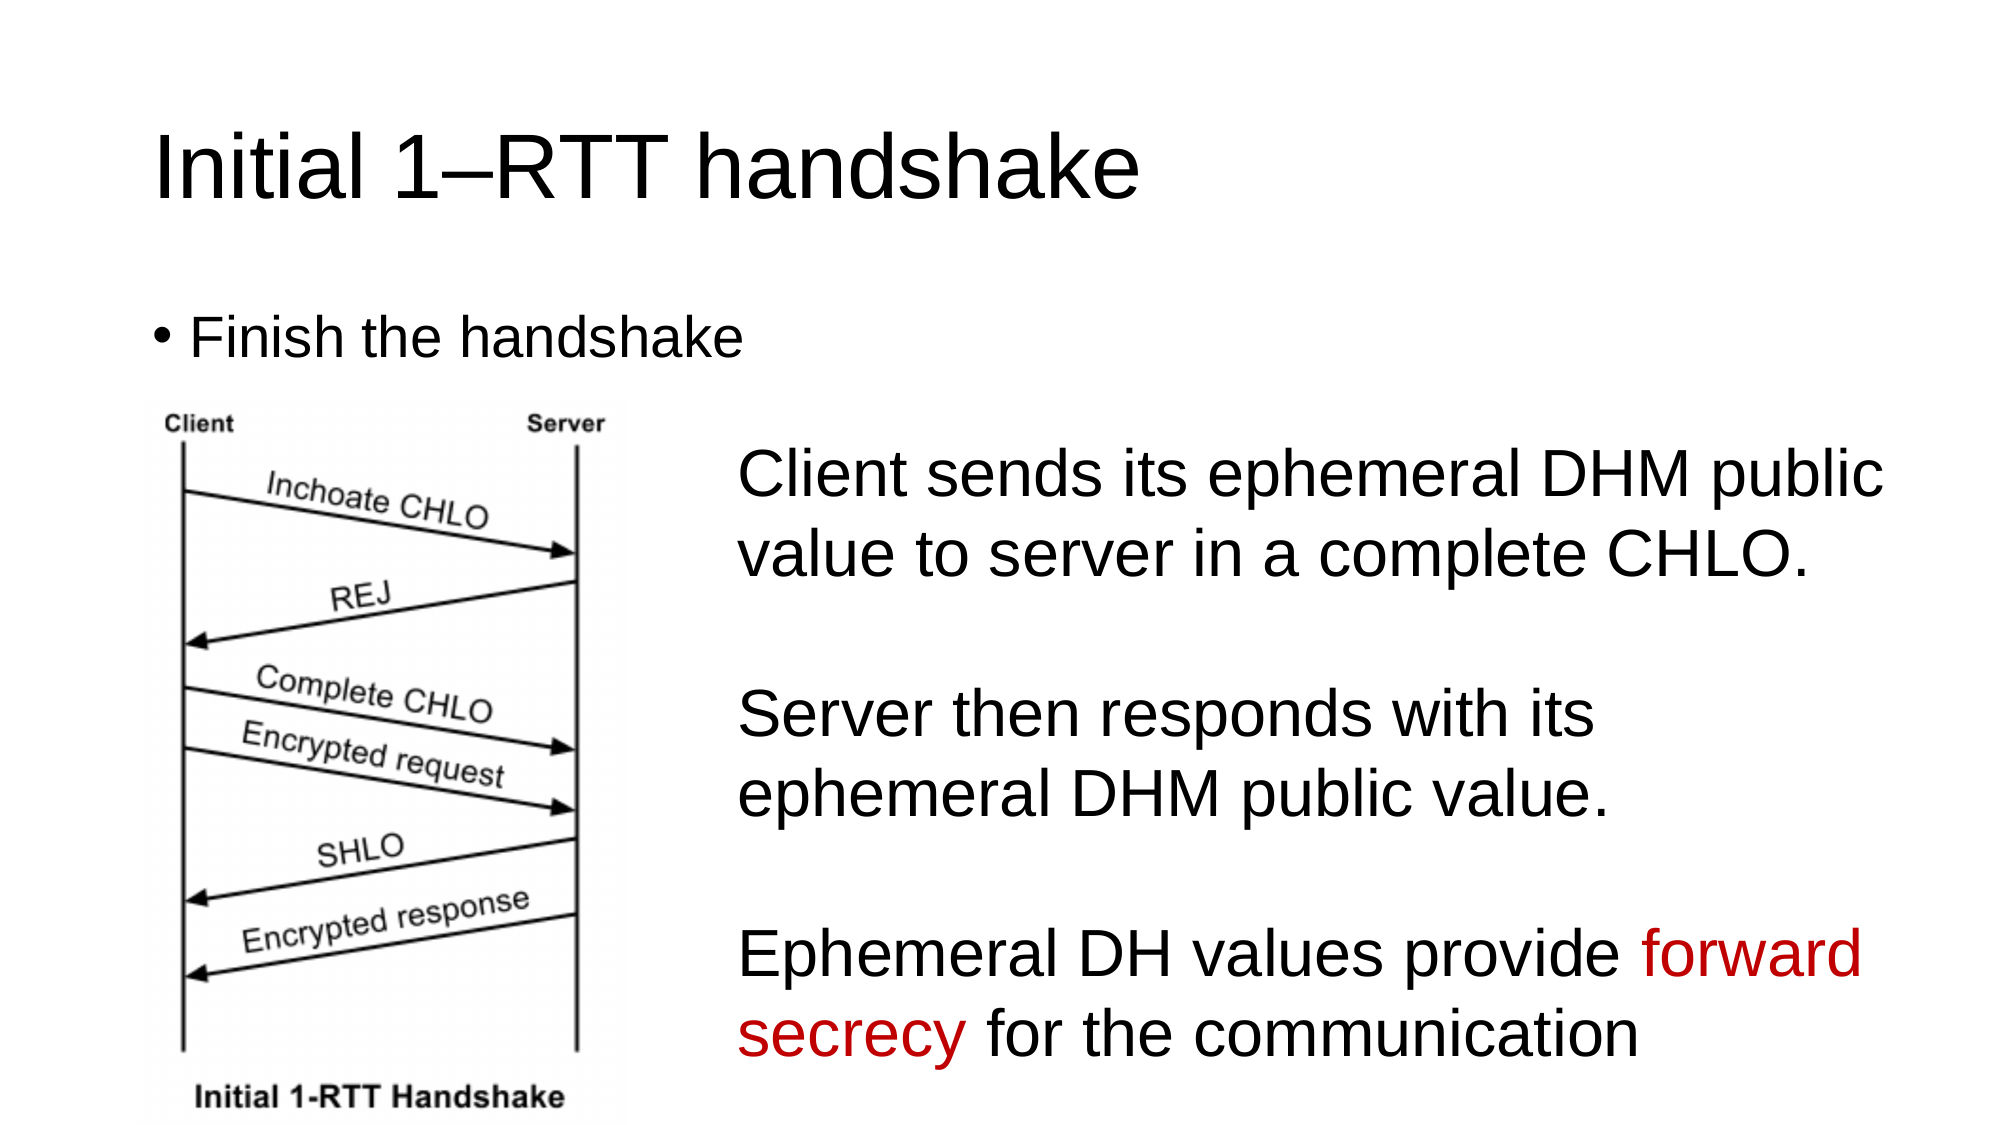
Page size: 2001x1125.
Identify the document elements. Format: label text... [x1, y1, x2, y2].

text_box Client sends its ephemeral DHM public value to server in a complete CHLO. Server then responds with its ephemeral DHM public value. Ephemeral DH values provide forward secrecy for the communication [722, 422, 1930, 1078]
title Initial 1–RTT handshake [137, 59, 1863, 278]
picture [137, 393, 628, 1125]
list Finish the handshake [137, 299, 1863, 1014]
